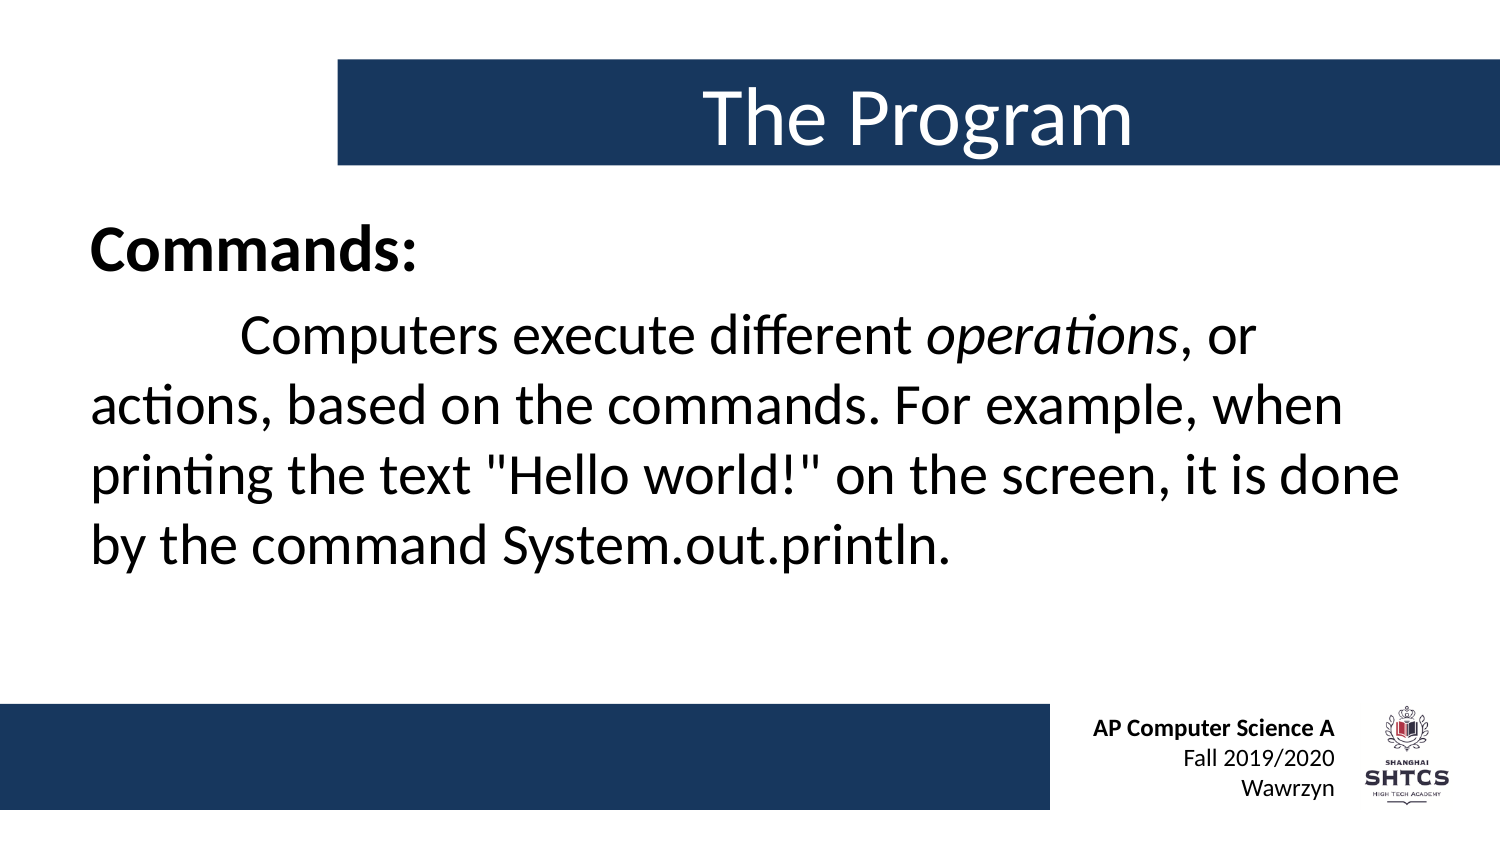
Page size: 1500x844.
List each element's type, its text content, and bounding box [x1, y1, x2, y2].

title The Program [337, 59, 1500, 166]
list Commands: Computers execute different operations, or actions, based on the commands. For example, when printing the text "Hello world!" on the screen, it is done by the command System.out.println. [75, 196, 1425, 697]
picture [1360, 703, 1453, 810]
